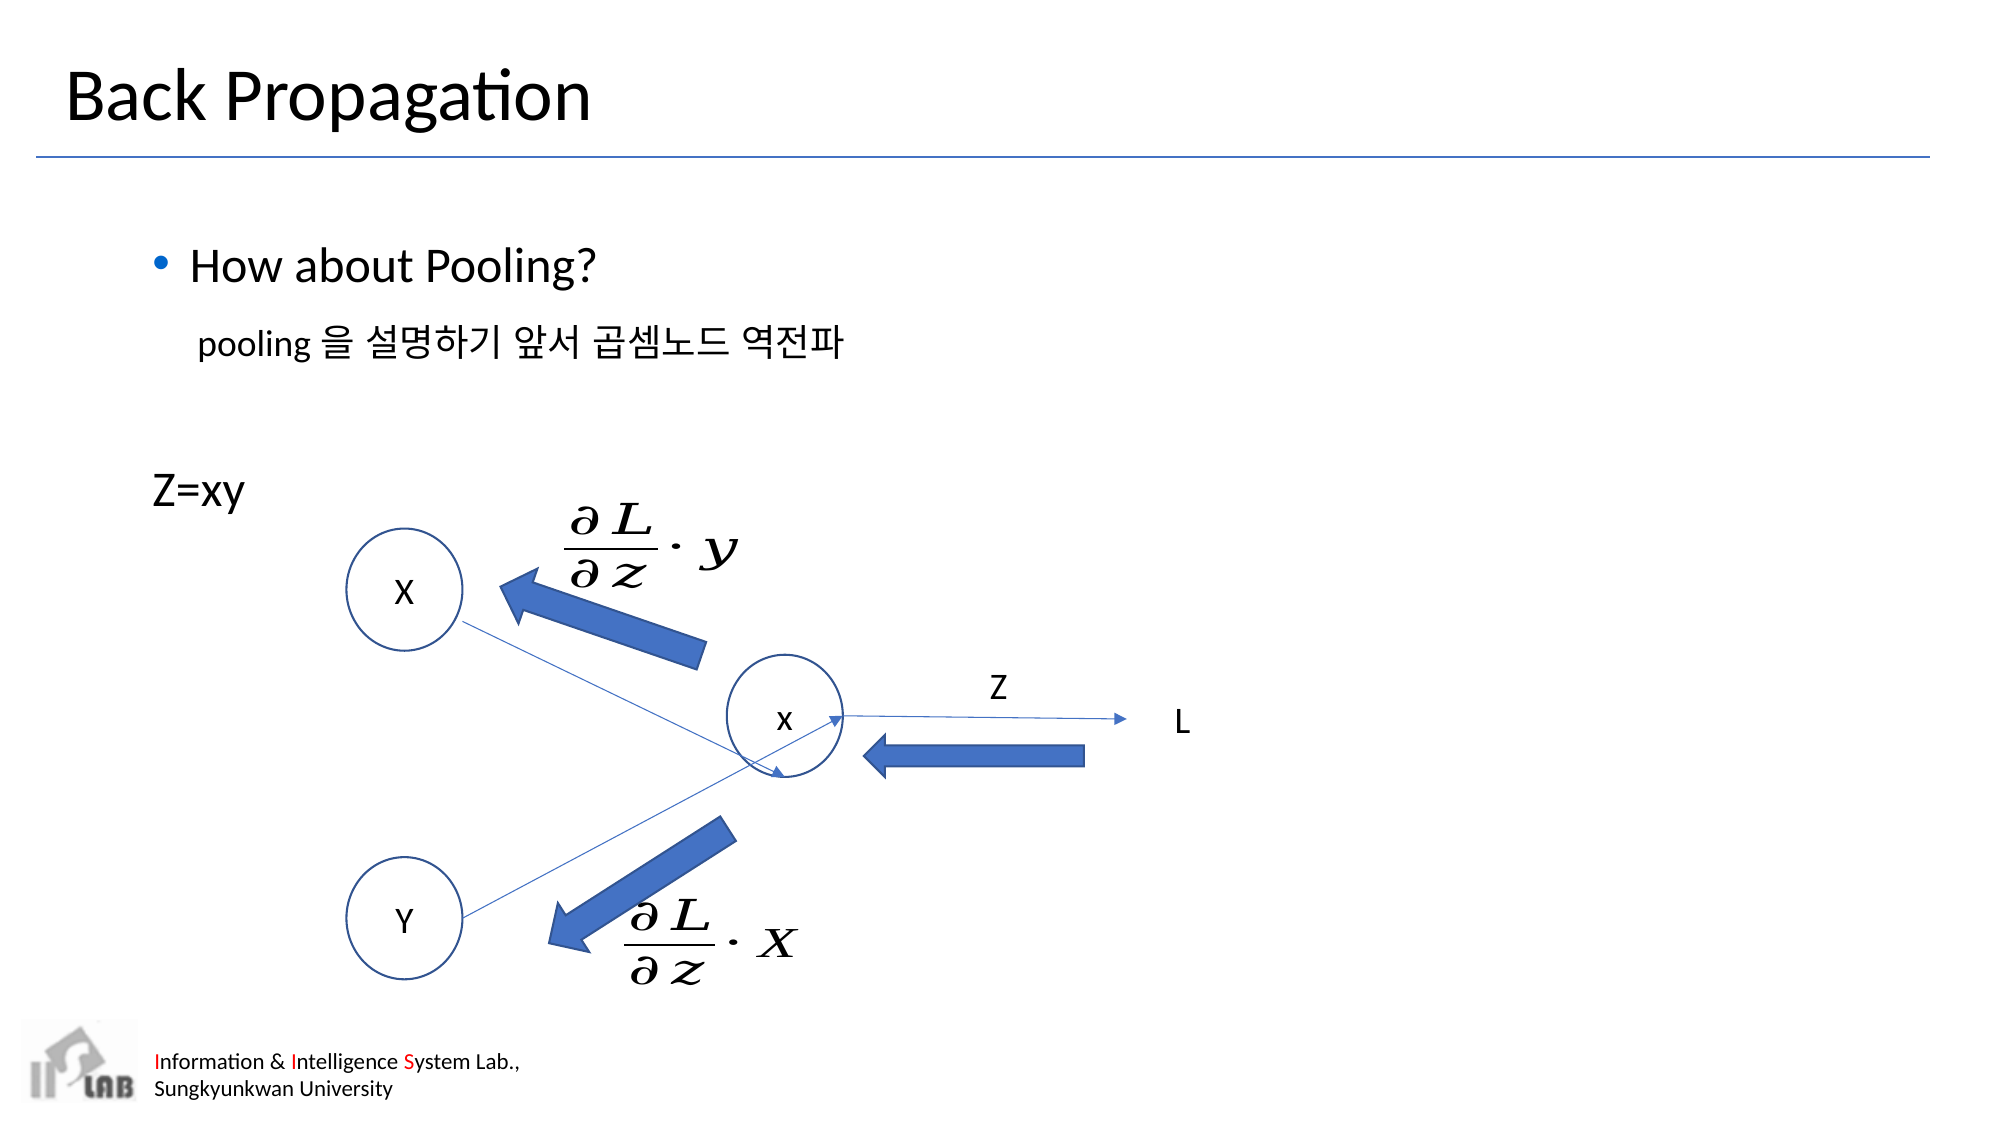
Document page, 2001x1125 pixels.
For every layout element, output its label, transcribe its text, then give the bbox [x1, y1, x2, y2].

picture [21, 1019, 138, 1103]
title Back Propagation [50, 35, 2000, 158]
text_box [862, 732, 1085, 780]
text_box x [725, 653, 844, 761]
text_box x [750, 764, 772, 776]
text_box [462, 758, 744, 919]
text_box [842, 715, 1127, 719]
text_box Y [345, 856, 464, 981]
text_box X [345, 527, 464, 652]
text_box x [758, 719, 844, 778]
text_box Z [974, 654, 1158, 715]
text_box [547, 919, 616, 954]
text_box x [744, 759, 752, 765]
text_box [499, 566, 649, 621]
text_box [462, 621, 727, 716]
text_box L [1159, 688, 1292, 749]
